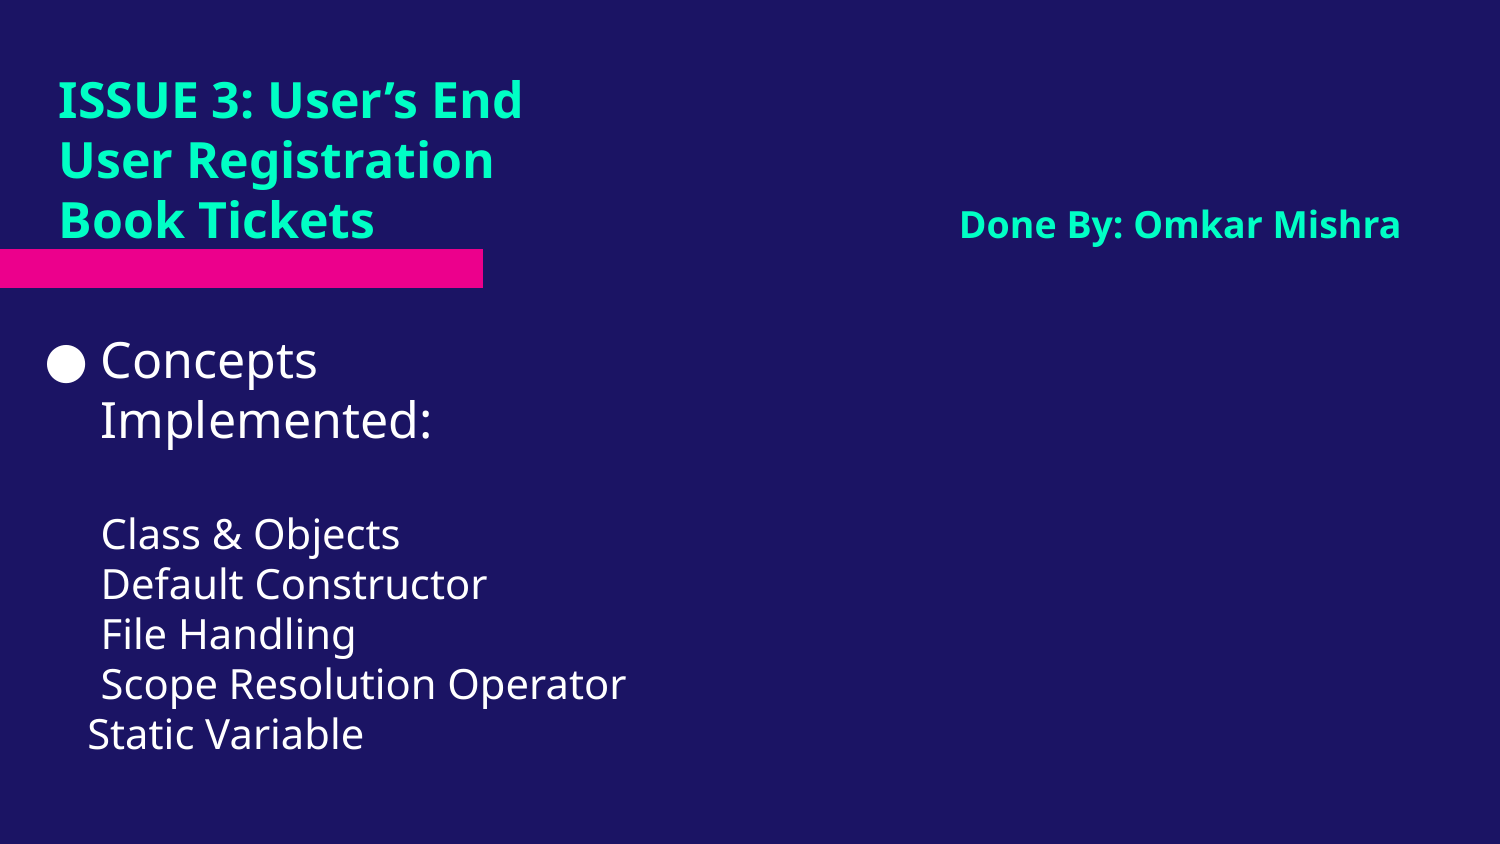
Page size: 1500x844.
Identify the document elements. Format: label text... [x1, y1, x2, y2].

title ISSUE 3: User’s End User Registration Book Tickets Done By: Omkar Mishra [43, 126, 1500, 236]
list Concepts Implemented: Class & Objects Default Constructor File Handling Scope Resolution Operator Static Variable [29, 563, 674, 809]
